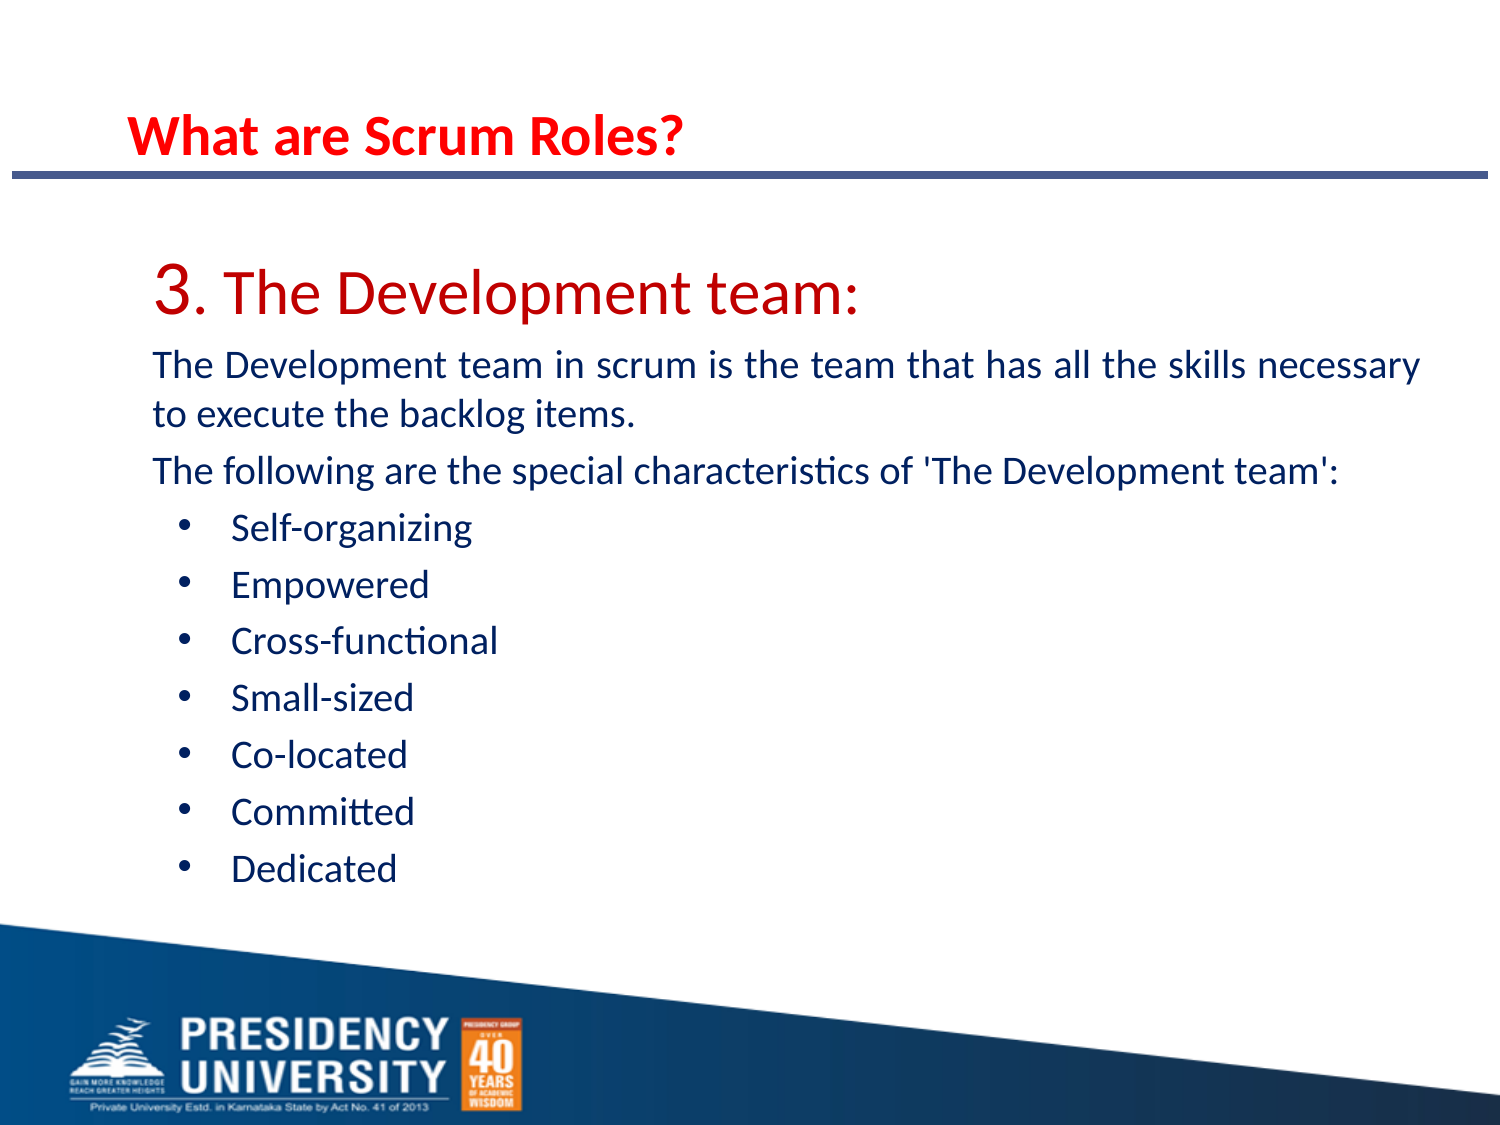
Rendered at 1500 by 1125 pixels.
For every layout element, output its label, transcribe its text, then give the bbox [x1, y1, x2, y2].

title What are Scrum Roles? [112, 0, 1388, 175]
subtitle 3. The Development team: The Development team in scrum is the team that has all the skills necessary to execute the backlog items. The following are the special characteristics of 'The Development team': Self-organizing Empowered Cross-functional Small-sized Co-located Committed Dedicated [137, 125, 1438, 900]
picture [0, 921, 1500, 1125]
